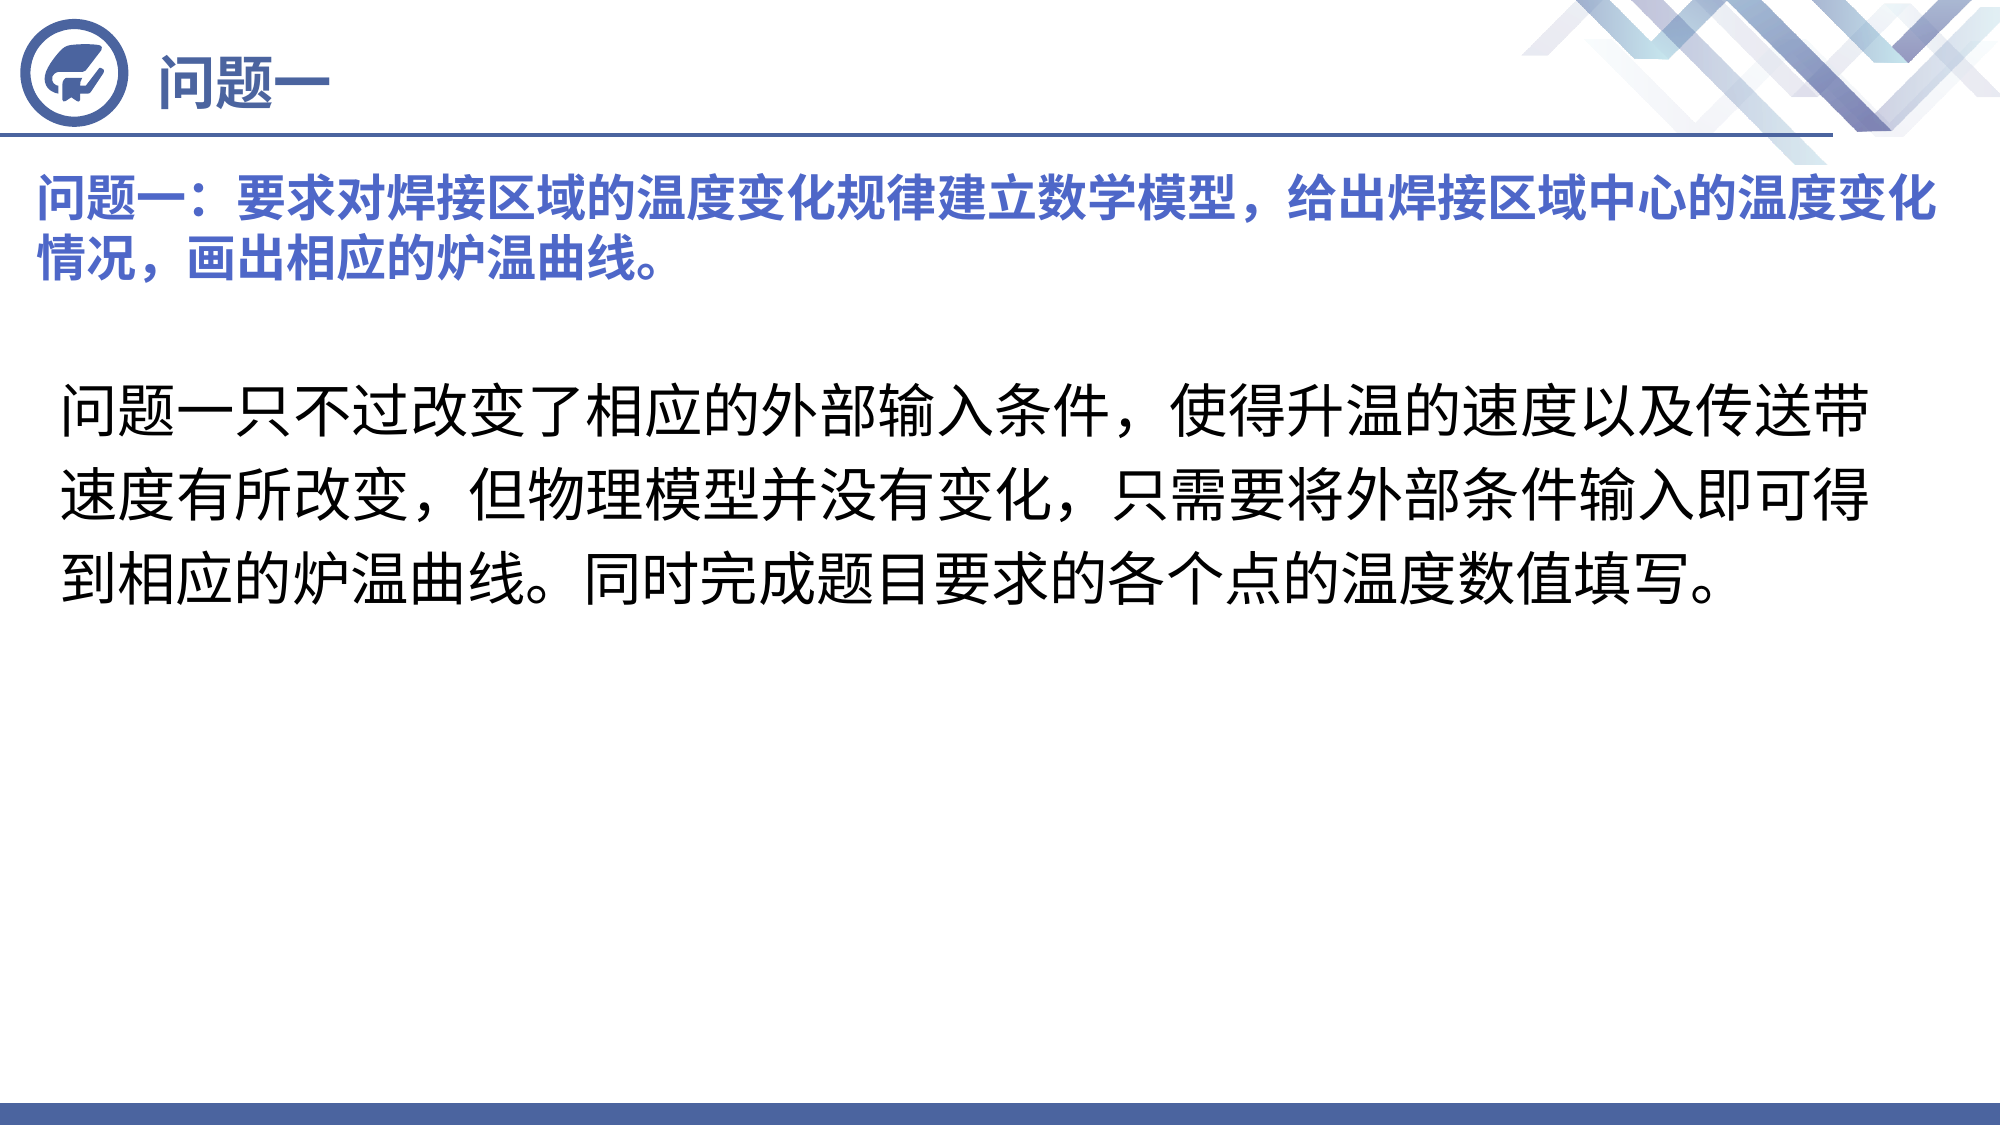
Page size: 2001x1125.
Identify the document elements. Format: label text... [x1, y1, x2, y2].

picture [1412, 0, 2000, 166]
text_box 问题一 [142, 4, 888, 124]
text_box 问题一：要求对焊接区域的温度变化规律建立数学模型，给出焊接区域中心的温度变化情况，画出相应的炉温曲线。 [21, 158, 1953, 294]
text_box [21, 20, 127, 126]
text_box [0, 1102, 2000, 1125]
text_box 问题一只不过改变了相应的外部输入条件，使得升温的速度以及传送带速度有所改变，但物理模型并没有变化，只需要将外部条件输入即可得到相应的炉温曲线。同时完成题目要求的各个点的温度数值填写。 [44, 353, 1886, 620]
